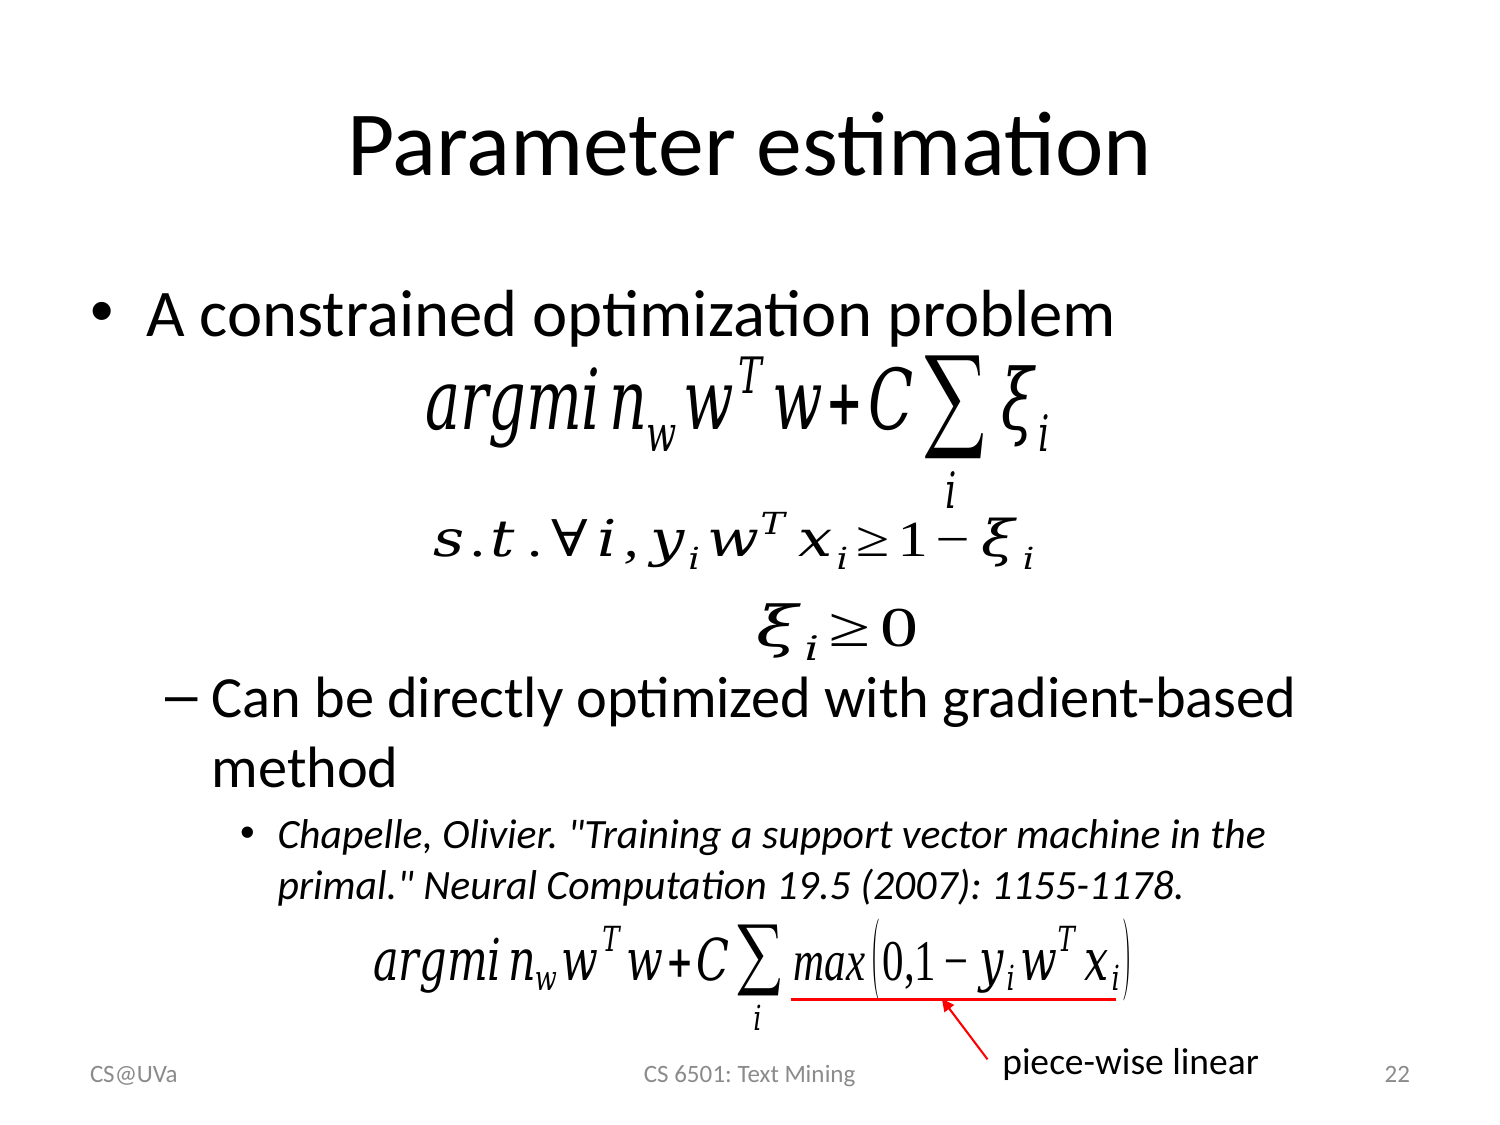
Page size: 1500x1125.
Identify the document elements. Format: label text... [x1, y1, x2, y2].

footer CS 6501: Text Mining [512, 1042, 988, 1103]
list A constrained optimization problem Can be directly optimized with gradient-based method Chapelle, Olivier. "Training a support vector machine in the primal." Neural Computation 19.5 (2007): 1155-1178. [75, 262, 1425, 1005]
slide_number 22 [1074, 1042, 1425, 1103]
slide_number CS@UVa [75, 1042, 425, 1103]
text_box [790, 998, 1310, 1091]
title Parameter estimation [75, 45, 1425, 233]
